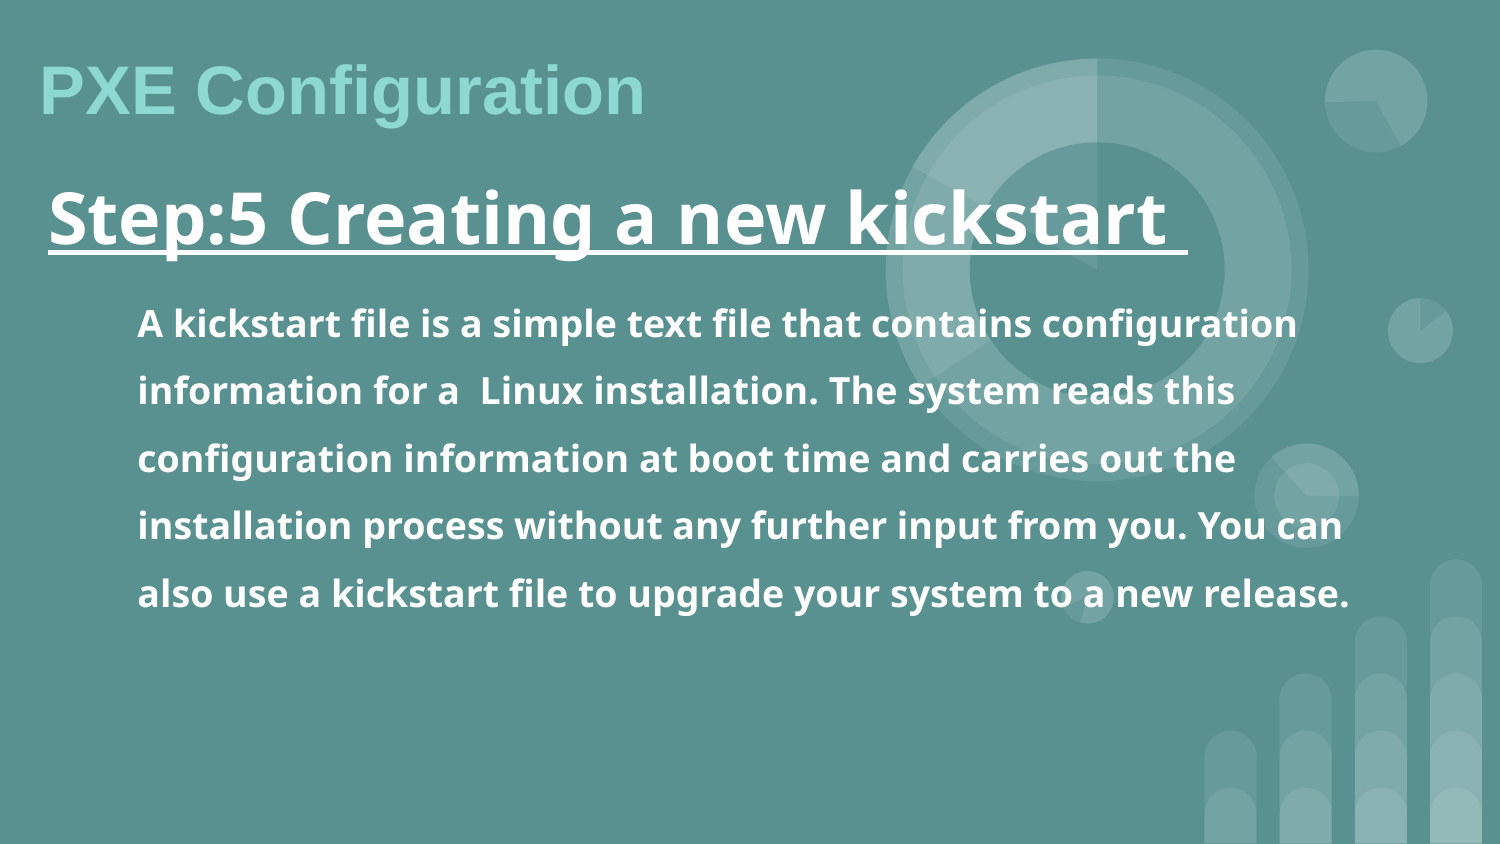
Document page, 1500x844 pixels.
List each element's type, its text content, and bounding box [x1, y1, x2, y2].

subtitle Step:5 Creating a new kickstart [33, 131, 1230, 277]
subtitle A kickstart file is a simple text file that contains configuration information for a Linux installation. The system reads this configuration information at boot time and carries out the installation process without any further input from you. You can also use a kickstart file to upgrade your system to a new release. [47, 262, 1446, 368]
title PXE Configuration [24, 0, 830, 185]
